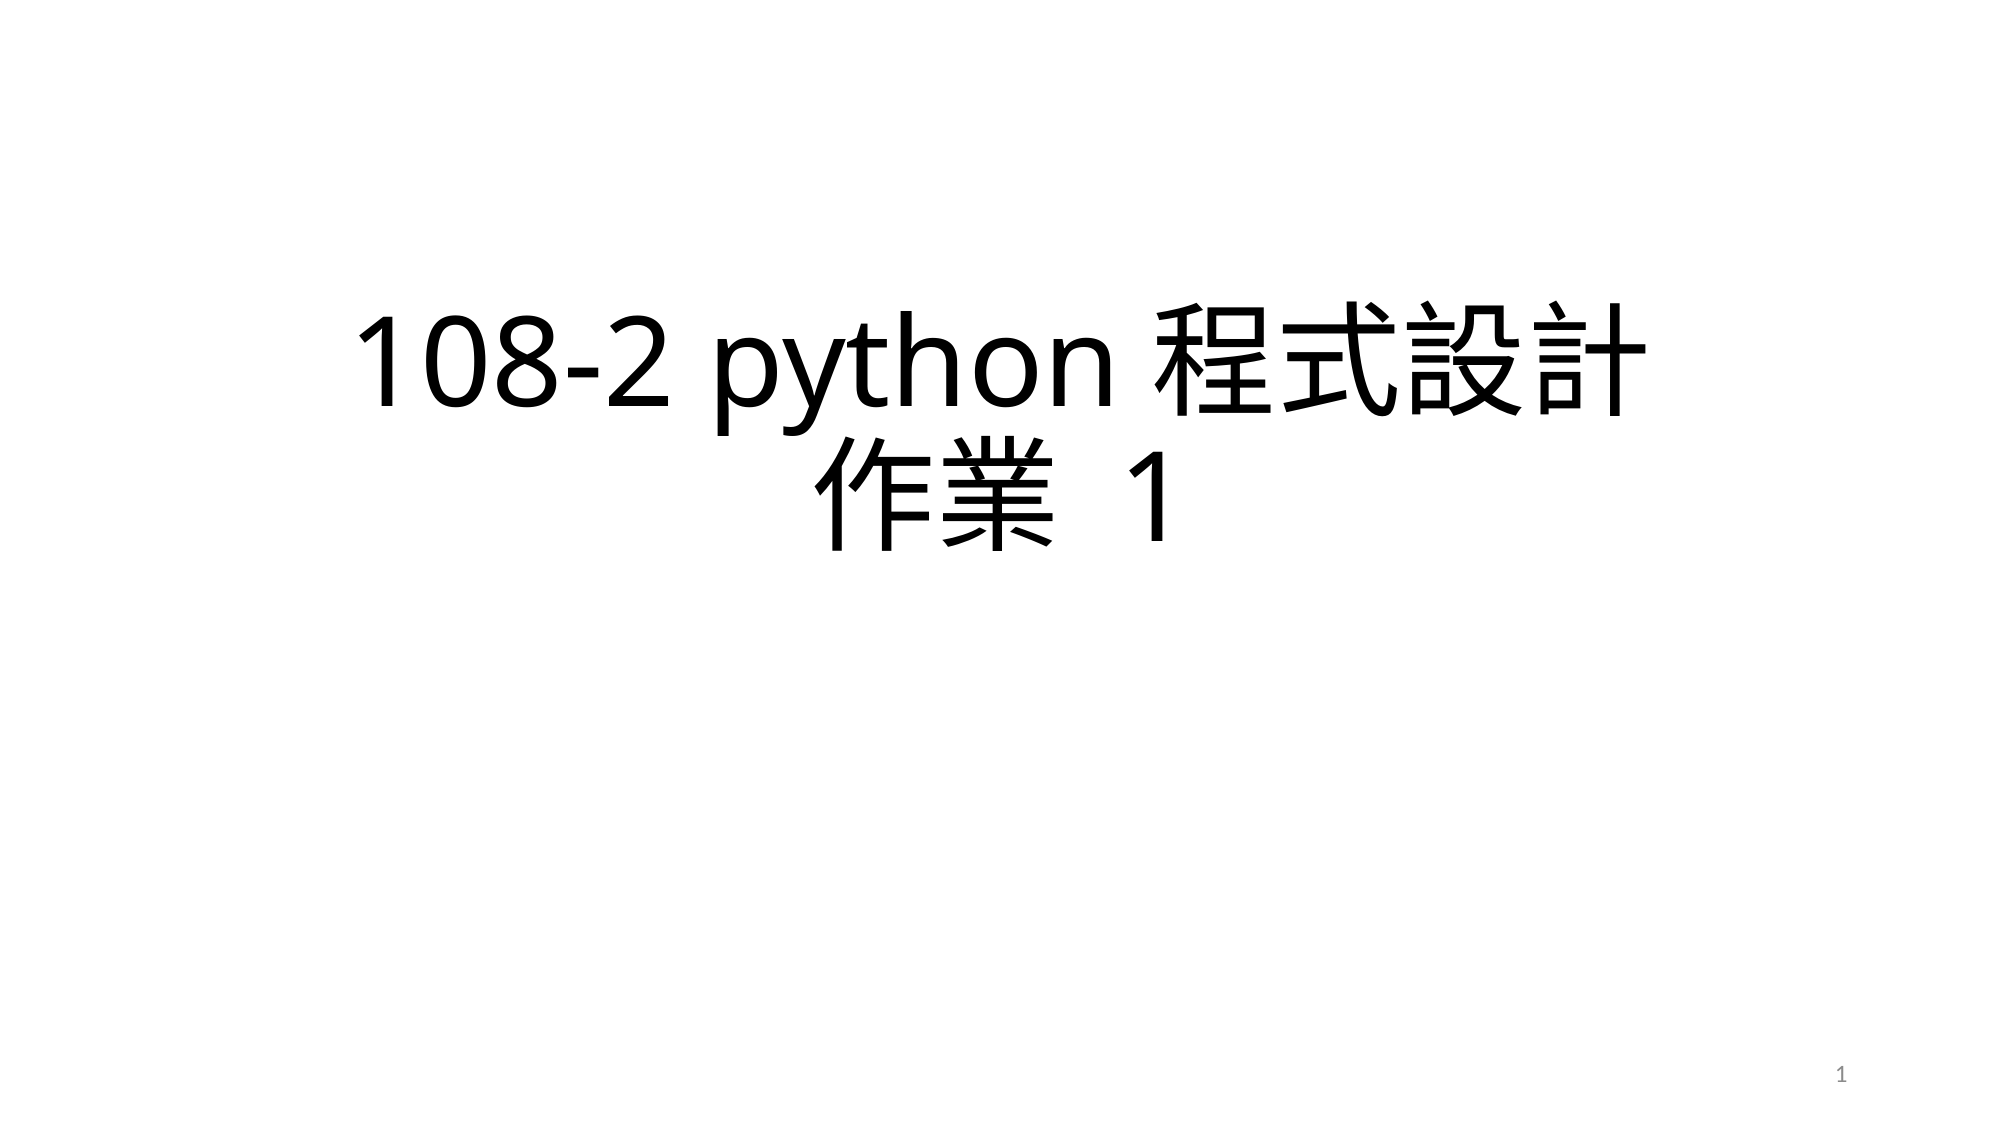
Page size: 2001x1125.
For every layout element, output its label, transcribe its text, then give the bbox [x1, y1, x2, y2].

title 108-2 python程式設計 作業 1 [249, 184, 1750, 576]
slide_number 1 [1412, 1042, 1863, 1103]
